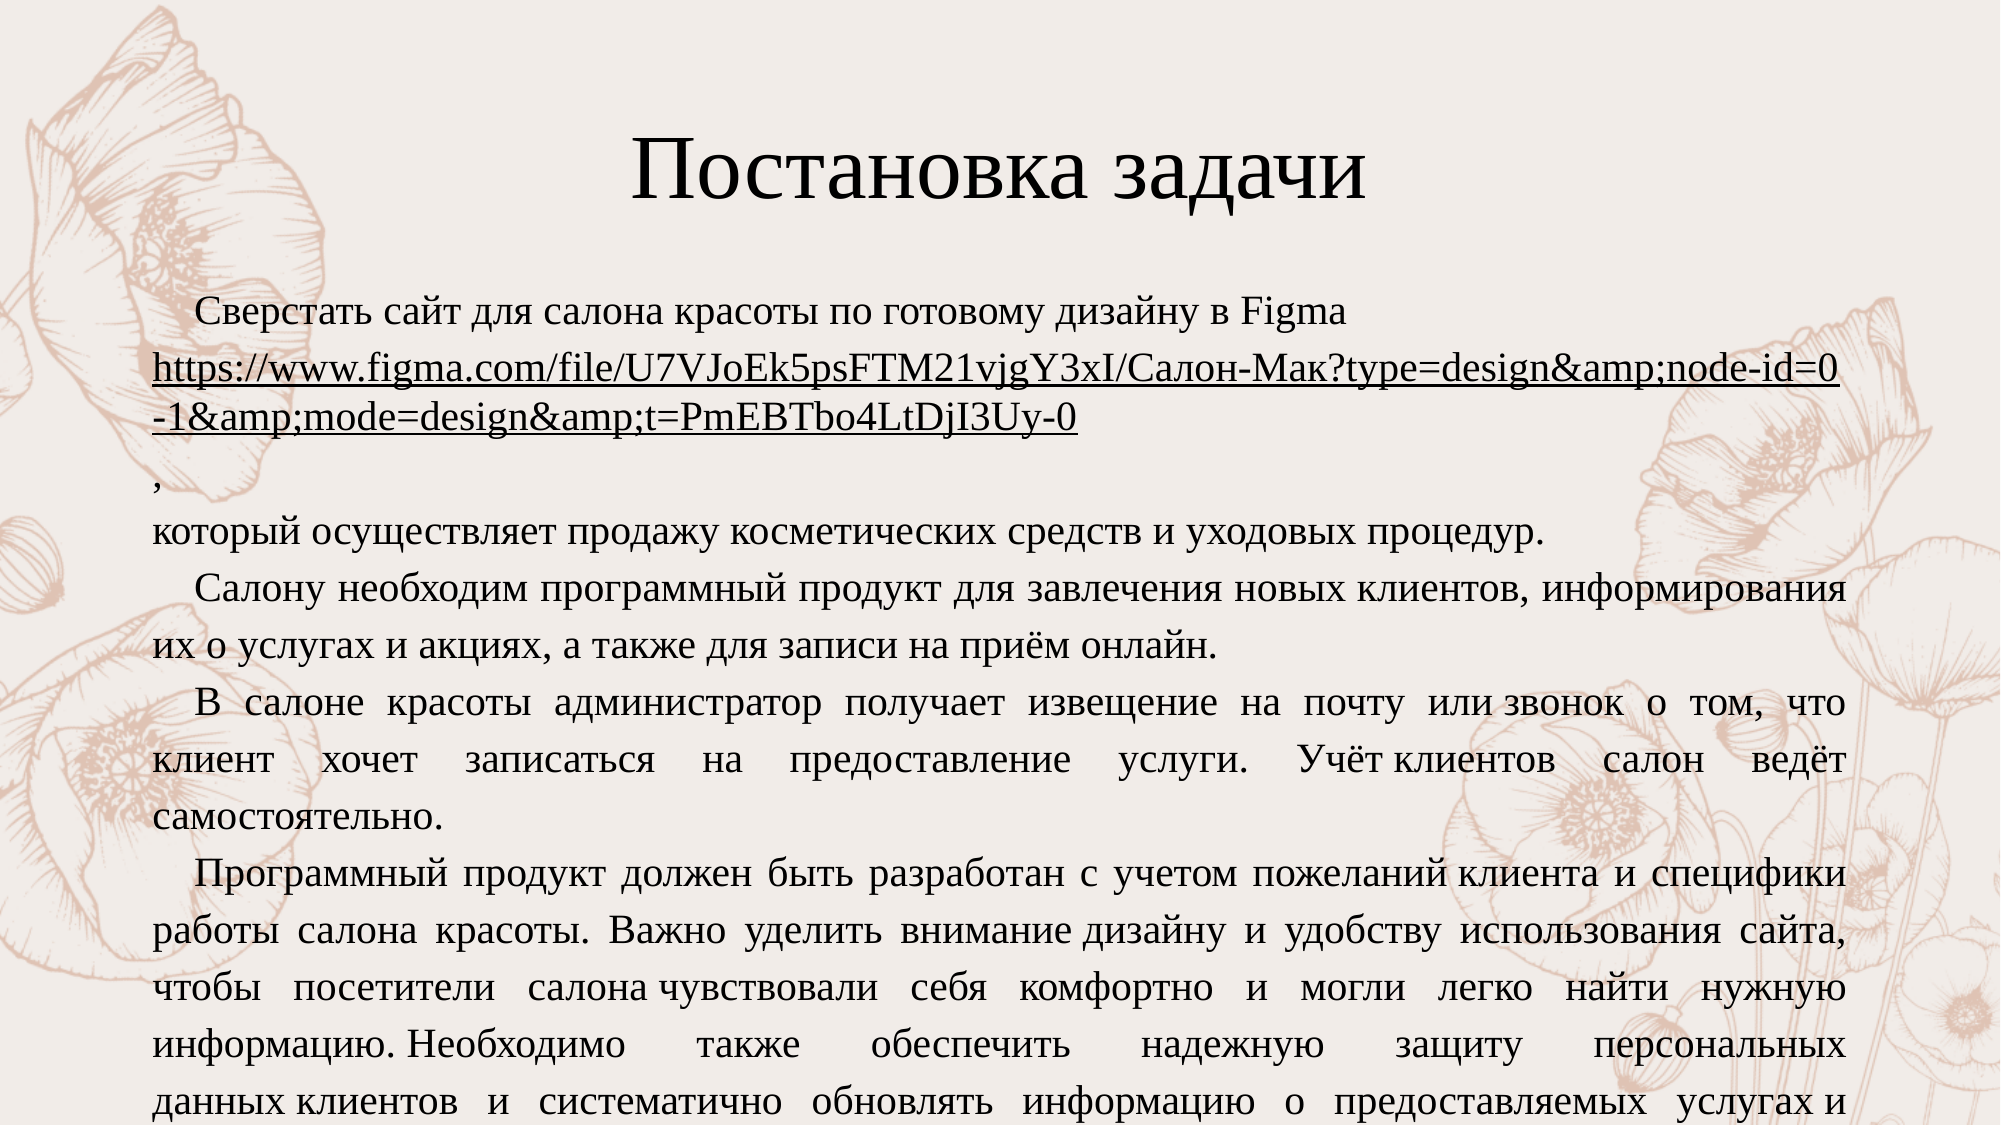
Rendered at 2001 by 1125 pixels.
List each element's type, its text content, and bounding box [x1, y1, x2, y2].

list Сверстать сайт для салона красоты по готовому дизайну в Figma https://www.figma.com/file/U7VJoEk5psFTM21vjgY3xI/Салон-Мак?type=design&amp;node-id=0-1&amp;mode=design&amp;t=PmEBTbo4LtDjI3Uy-0, который осуществляет продажу косметических средств и уходовых процедур. Салону необходим программный продукт для завлечения новых клиентов, информирования их о услугах и акциях, а также для записи на приём онлайн. В салоне красоты администратор получает извещение на почту или звонок о том, что клиент хочет записаться на предоставление услуги. Учёт клиентов салон ведёт самостоятельно. Программный продукт должен быть разработан с учетом пожеланий клиента и специфики работы салона красоты. Важно уделить внимание дизайну и удобству использования сайта, чтобы посетители салона чувствовали себя комфортно и могли легко найти нужную информацию. Необходимо также обеспечить надежную защиту персональных данных клиентов и систематично обновлять информацию о предоставляемых услугах и проводимых акциях. [137, 268, 1863, 1081]
title Постановка задачи [137, 59, 1863, 268]
picture [0, 0, 2001, 1125]
